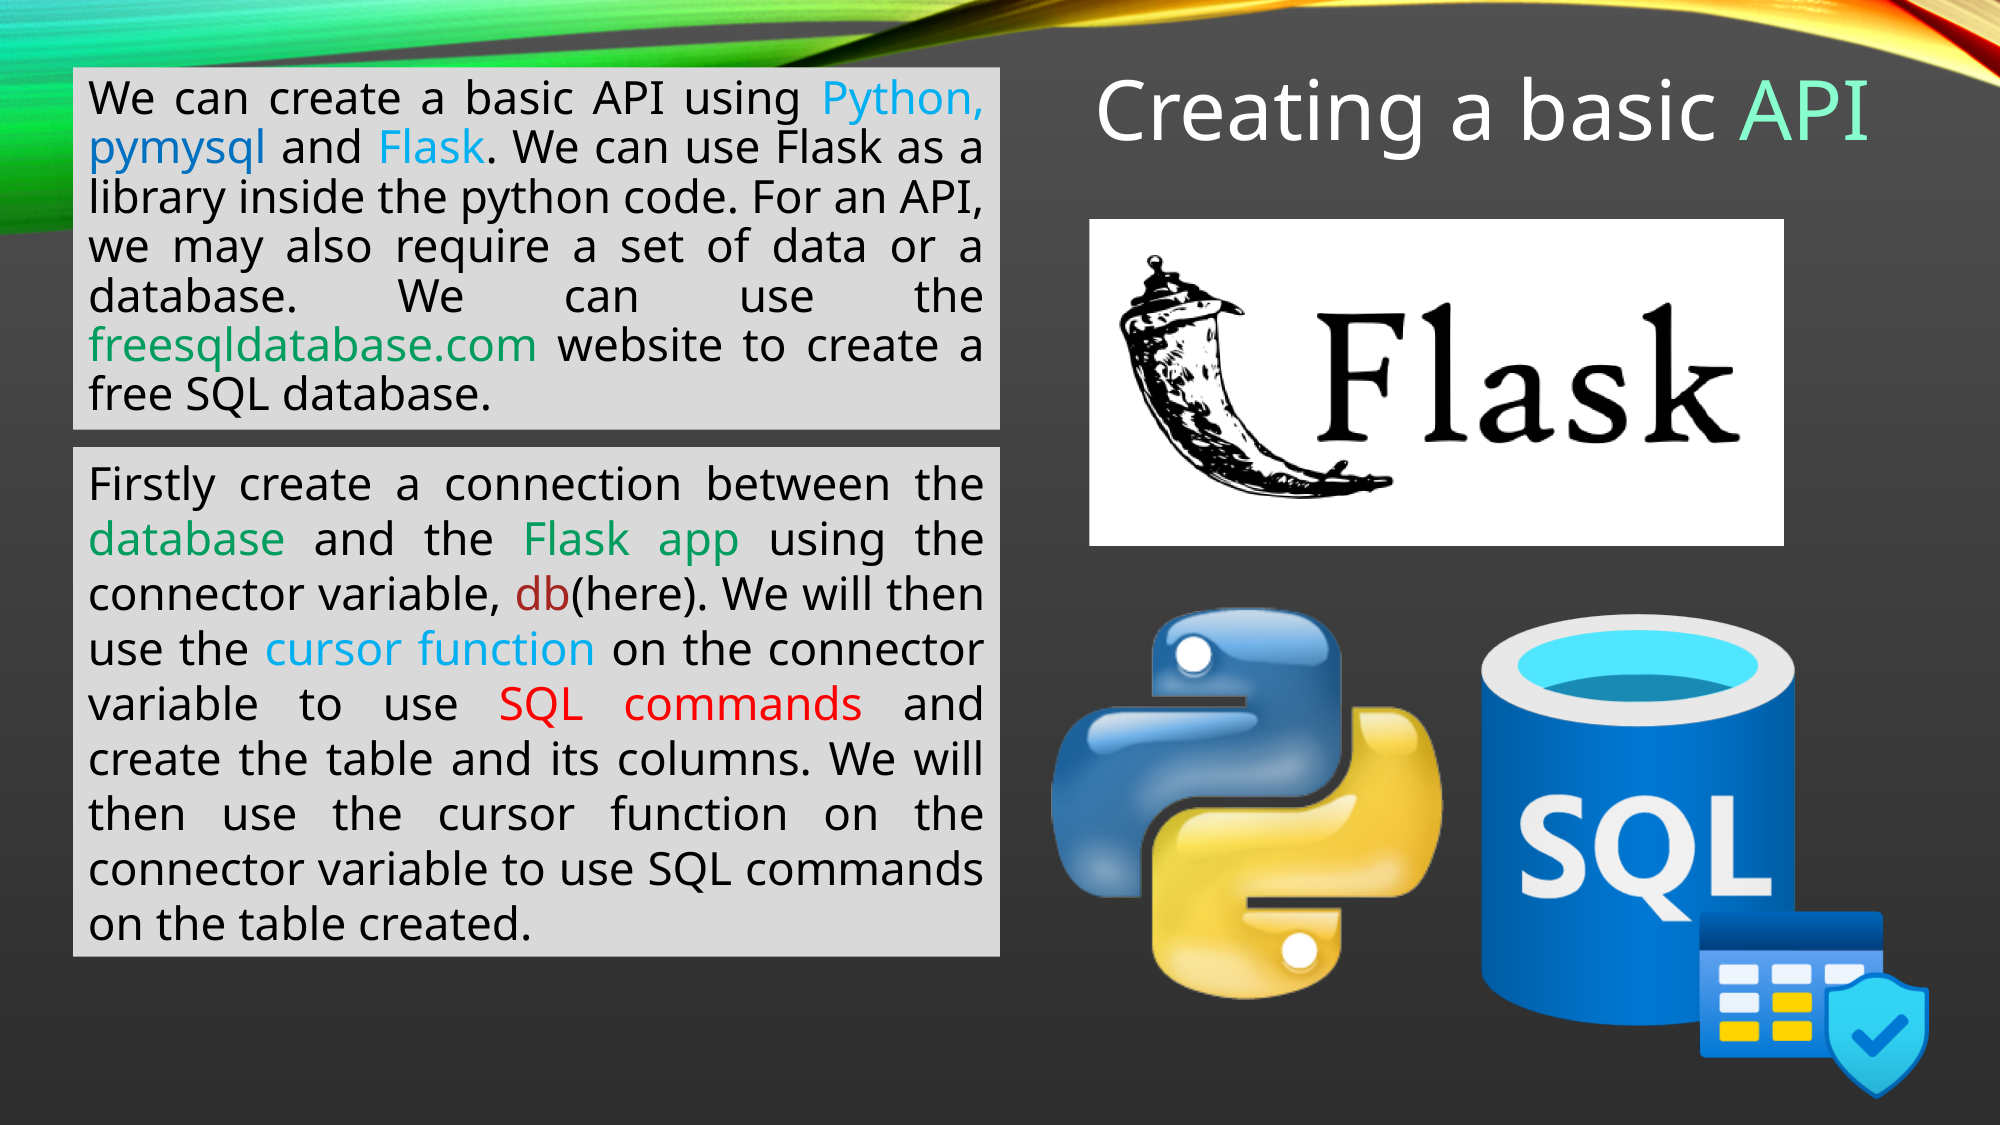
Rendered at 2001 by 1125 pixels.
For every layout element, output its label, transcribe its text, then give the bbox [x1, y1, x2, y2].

picture [0, 0, 2000, 1125]
list We can create a basic API using Python, pymysql and Flask. We can use Flask as a library inside the python code. For an API, we may also require a set of data or a database. We can use the freesqldatabase.com website to create a free SQL database. [73, 67, 1000, 430]
title Creating a basic API [1035, 7, 1886, 220]
text_box Firstly create a connection between the database and the Flask app using the connector variable, db(here). We will then use the cursor function on the connector variable to use SQL commands and create the table and its columns. We will then use the cursor function on the connector variable to use SQL commands on the table created. [73, 447, 1000, 957]
